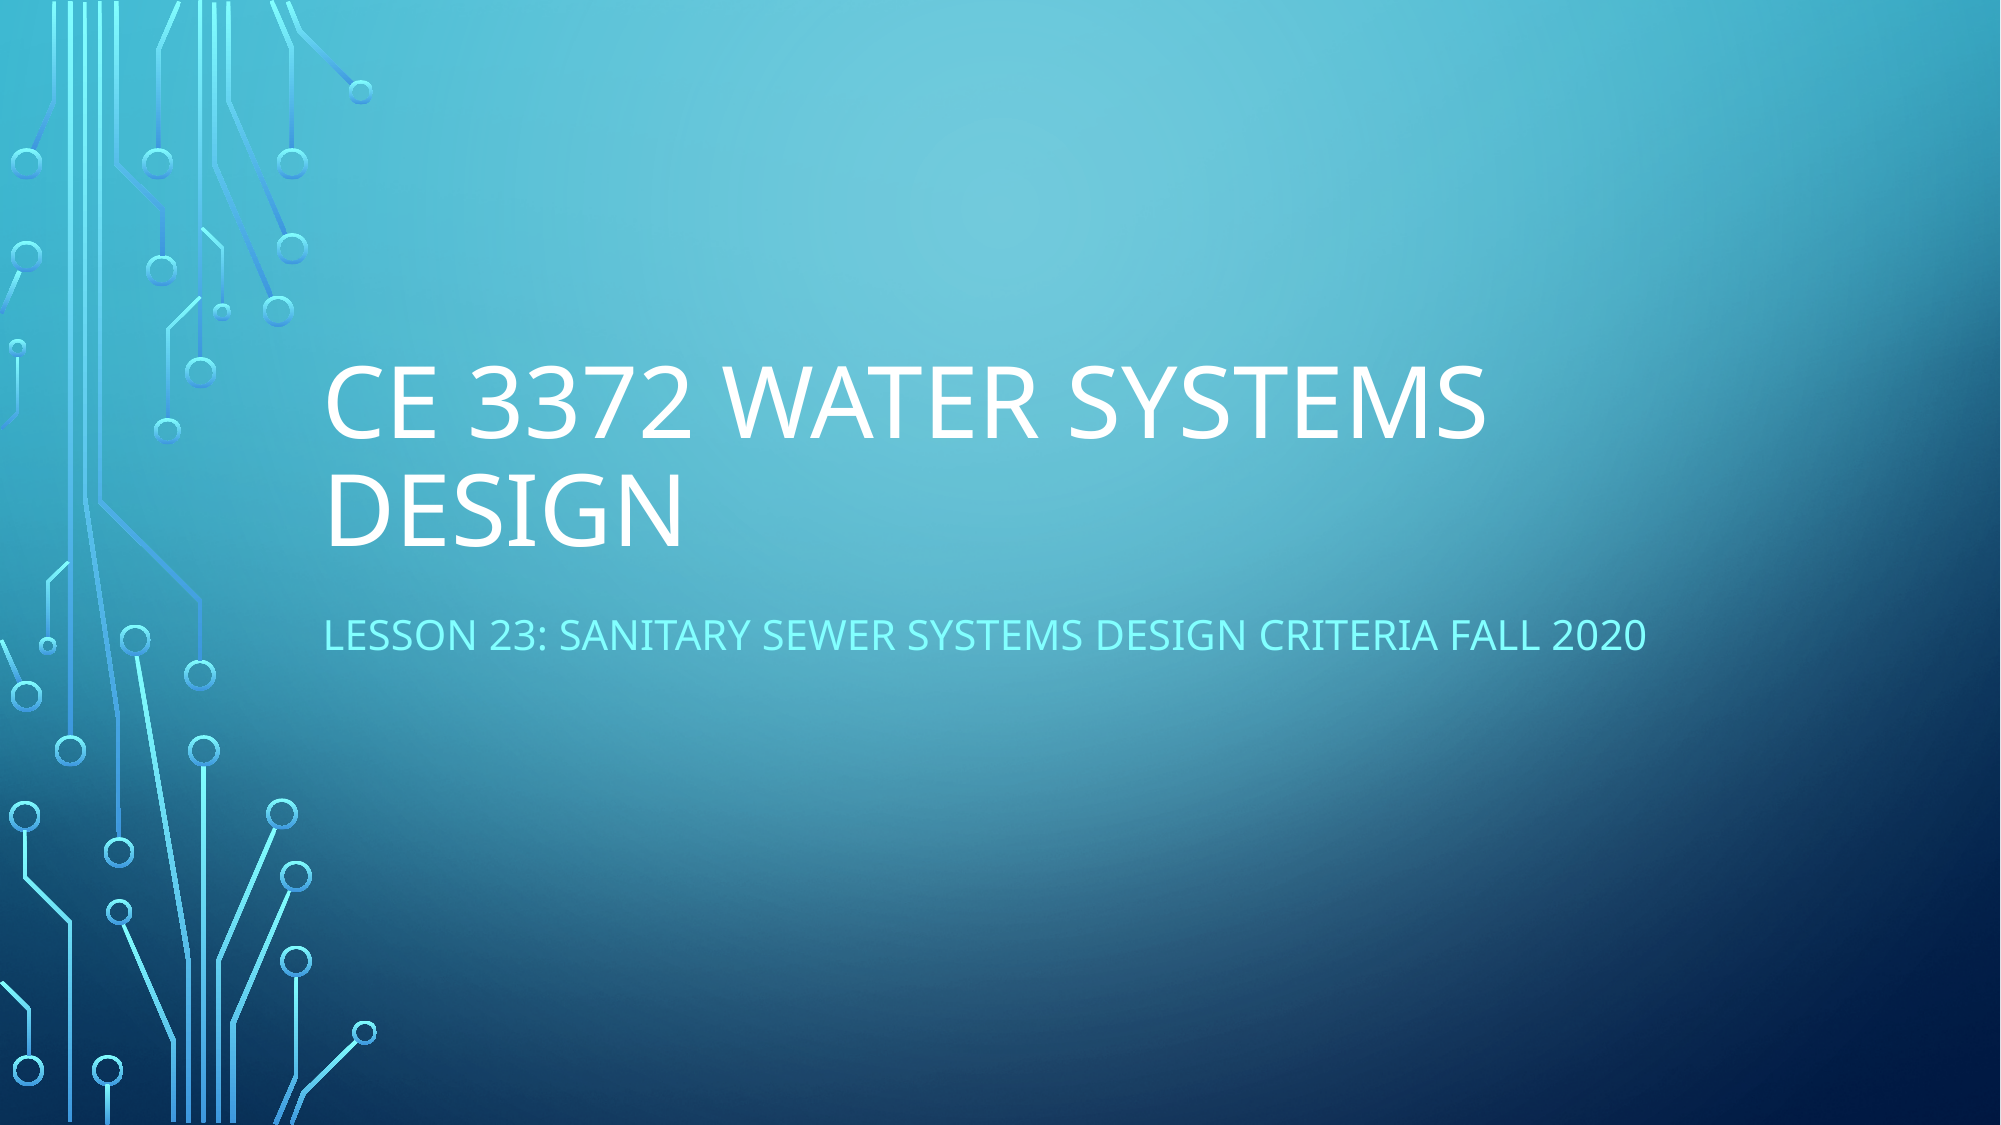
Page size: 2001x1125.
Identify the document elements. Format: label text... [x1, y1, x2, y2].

title CE 3372 Water Systems Design [307, 184, 1750, 576]
subtitle Lesson 23: sanitary sewer systems Design criteria Fall 2020 [307, 590, 1750, 863]
